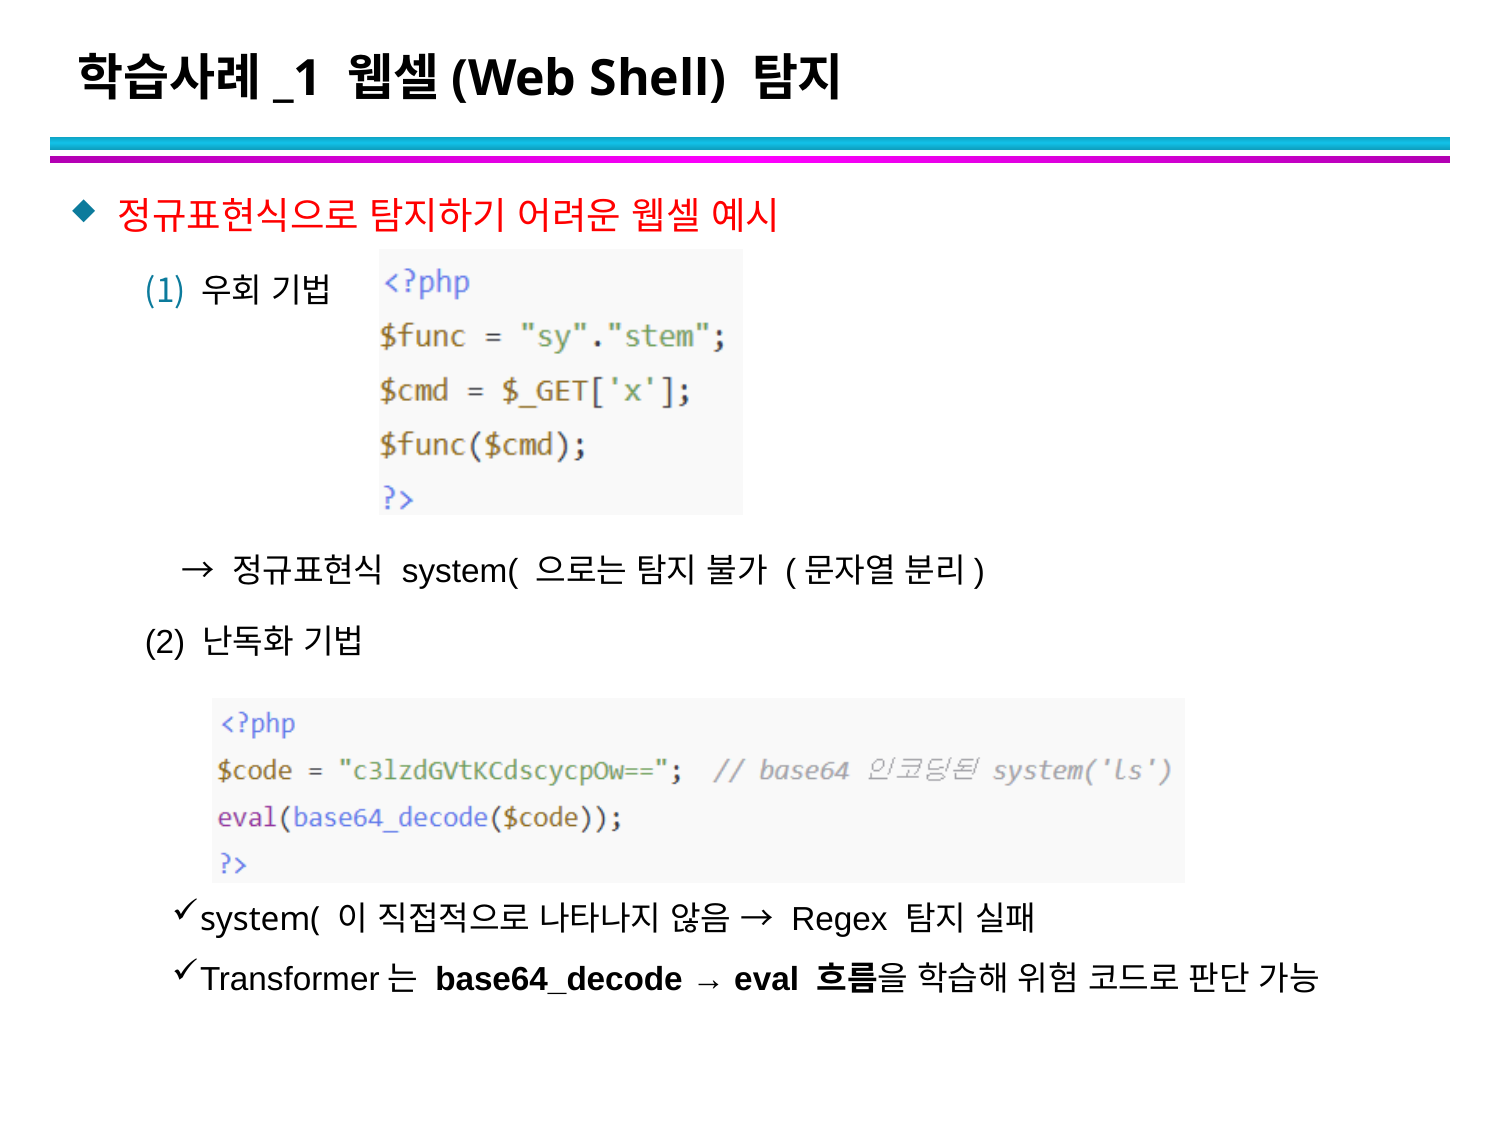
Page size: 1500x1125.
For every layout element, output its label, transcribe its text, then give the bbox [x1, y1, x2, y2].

picture [379, 249, 743, 516]
list 정규표현식으로 탐지하기 어려운 웹셀 예시 우회 기법 → 정규표현식 system( 으로는 탐지 불가 (문자열 분리) (2) 난독화 기법 system( 이 직접적으로 나타나지 않음 → Regex 탐지 실패 Transformer는 base64_decode → eval 흐름을 학습해 위험 코드로 판단 가능 [54, 162, 1488, 1088]
title 학습사례_1 웹셀(Web Shell) 탐지 [62, 24, 1421, 113]
picture [212, 698, 1185, 883]
